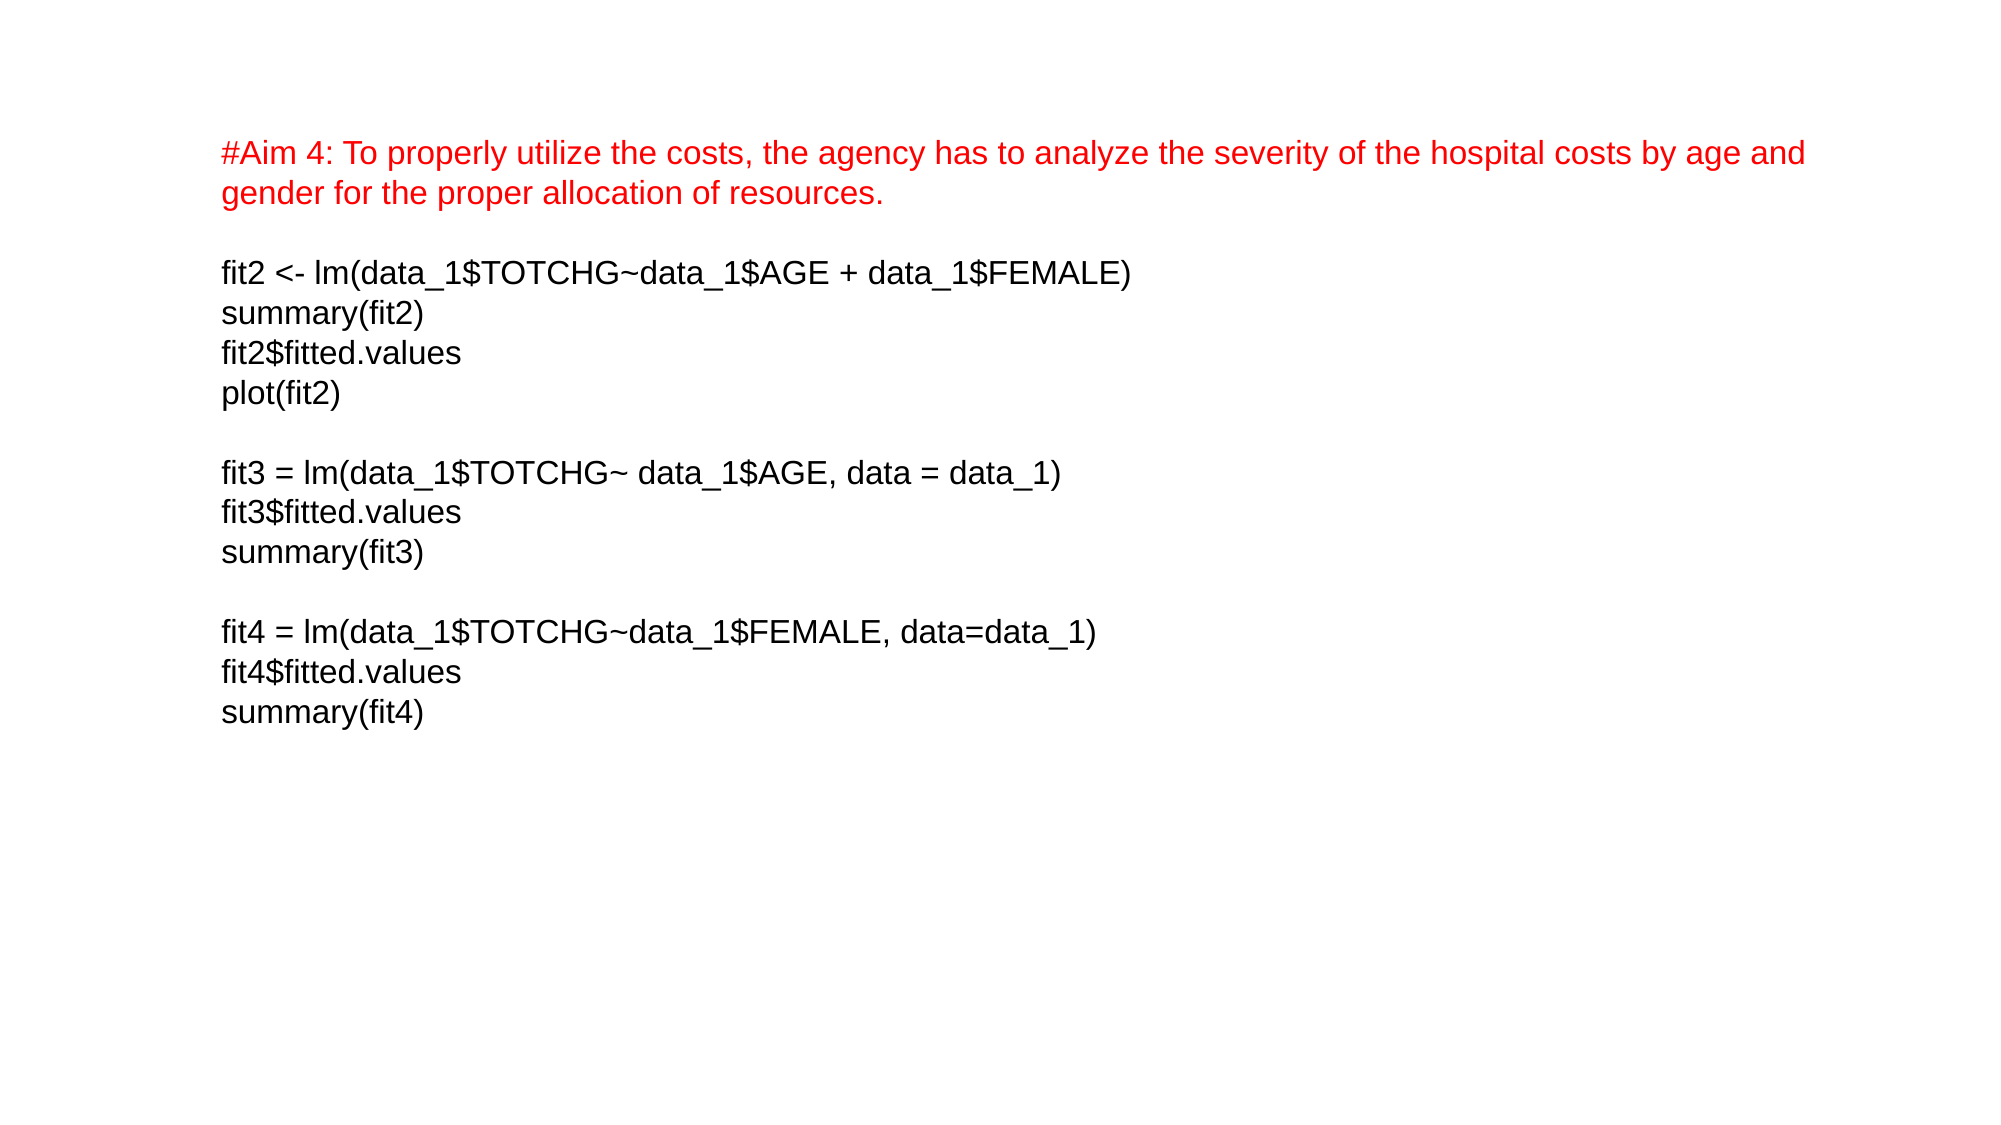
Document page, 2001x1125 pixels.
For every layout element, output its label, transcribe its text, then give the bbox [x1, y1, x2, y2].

text_box #Aim 4: To properly utilize the costs, the agency has to analyze the severity of the hospital costs by age and gender for the proper allocation of resources. fit2 <- lm(data_1$TOTCHG~data_1$AGE + data_1$FEMALE) summary(fit2) fit2$fitted.values plot(fit2) fit3 = lm(data_1$TOTCHG~ data_1$AGE, data = data_1) fit3$fitted.values summary(fit3) fit4 = lm(data_1$TOTCHG~data_1$FEMALE, data=data_1) fit4$fitted.values summary(fit4) [206, 124, 1894, 738]
